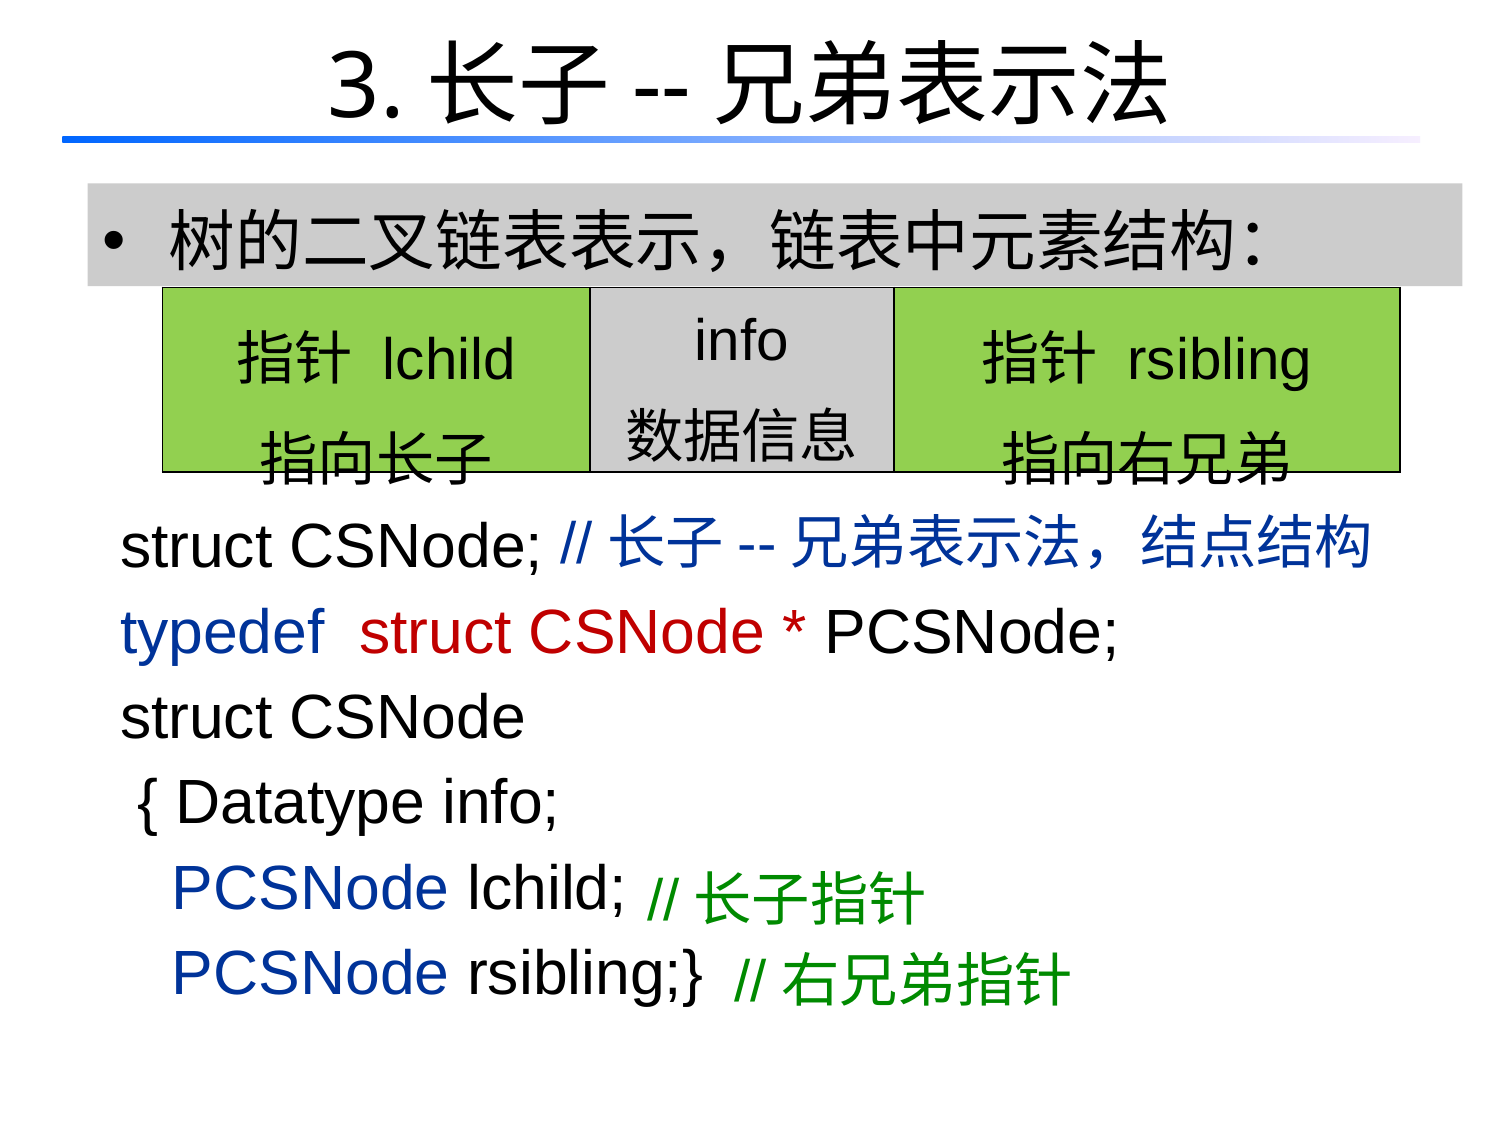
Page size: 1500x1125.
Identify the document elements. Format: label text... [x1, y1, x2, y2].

table_header 指针 rsibling 指向右兄弟 [895, 288, 1399, 471]
text_box [62, 136, 1421, 143]
text_box struct CSNode; typedef struct CSNode * PCSNode; struct CSNode { Datatype info; PCSNode lchild; PCSNode rsibling;} [87, 487, 1463, 1015]
text_box 树的二叉链表表示，链表中元素结构： [87, 183, 1463, 287]
table_header 指针 lchild 指向长子 [163, 288, 589, 471]
text_box //长子--兄弟表示法，结点结构 [546, 480, 1388, 583]
table_header info 数据信息 [591, 288, 893, 471]
text_box //长子指针 [632, 837, 942, 940]
text_box //右兄弟指针 [720, 918, 1088, 1021]
title 3.长子--兄弟表示法 [74, 0, 1426, 176]
